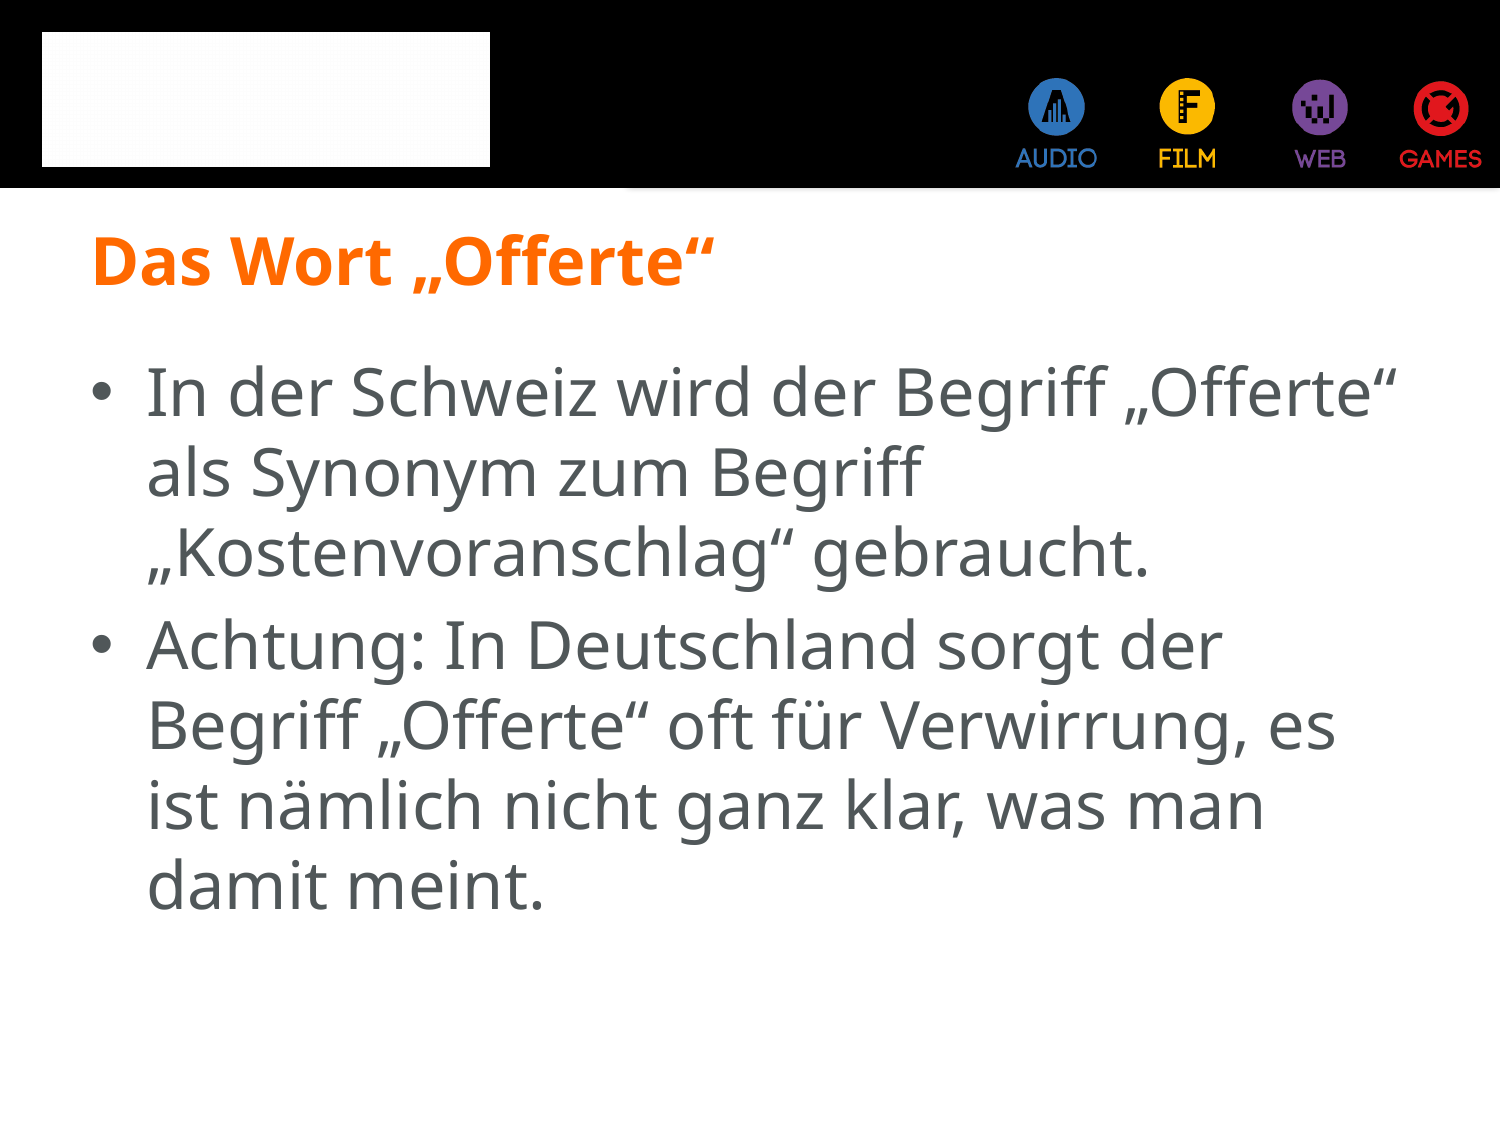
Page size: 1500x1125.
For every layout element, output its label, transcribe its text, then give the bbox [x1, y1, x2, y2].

picture [1371, 63, 1492, 185]
title Das Wort „Offerte“ [75, 210, 1425, 307]
list In der Schweiz wird der Begriff „Offerte“ als Synonym zum Begriff „Kostenvoranschlag“ gebraucht. Achtung: In Deutschland sorgt der Begriff „Offerte“ oft für Verwirrung, es ist nämlich nicht ganz klar, was man damit meint. [75, 342, 1425, 1005]
picture [1268, 63, 1357, 185]
picture [1138, 63, 1248, 185]
picture [1004, 63, 1118, 185]
